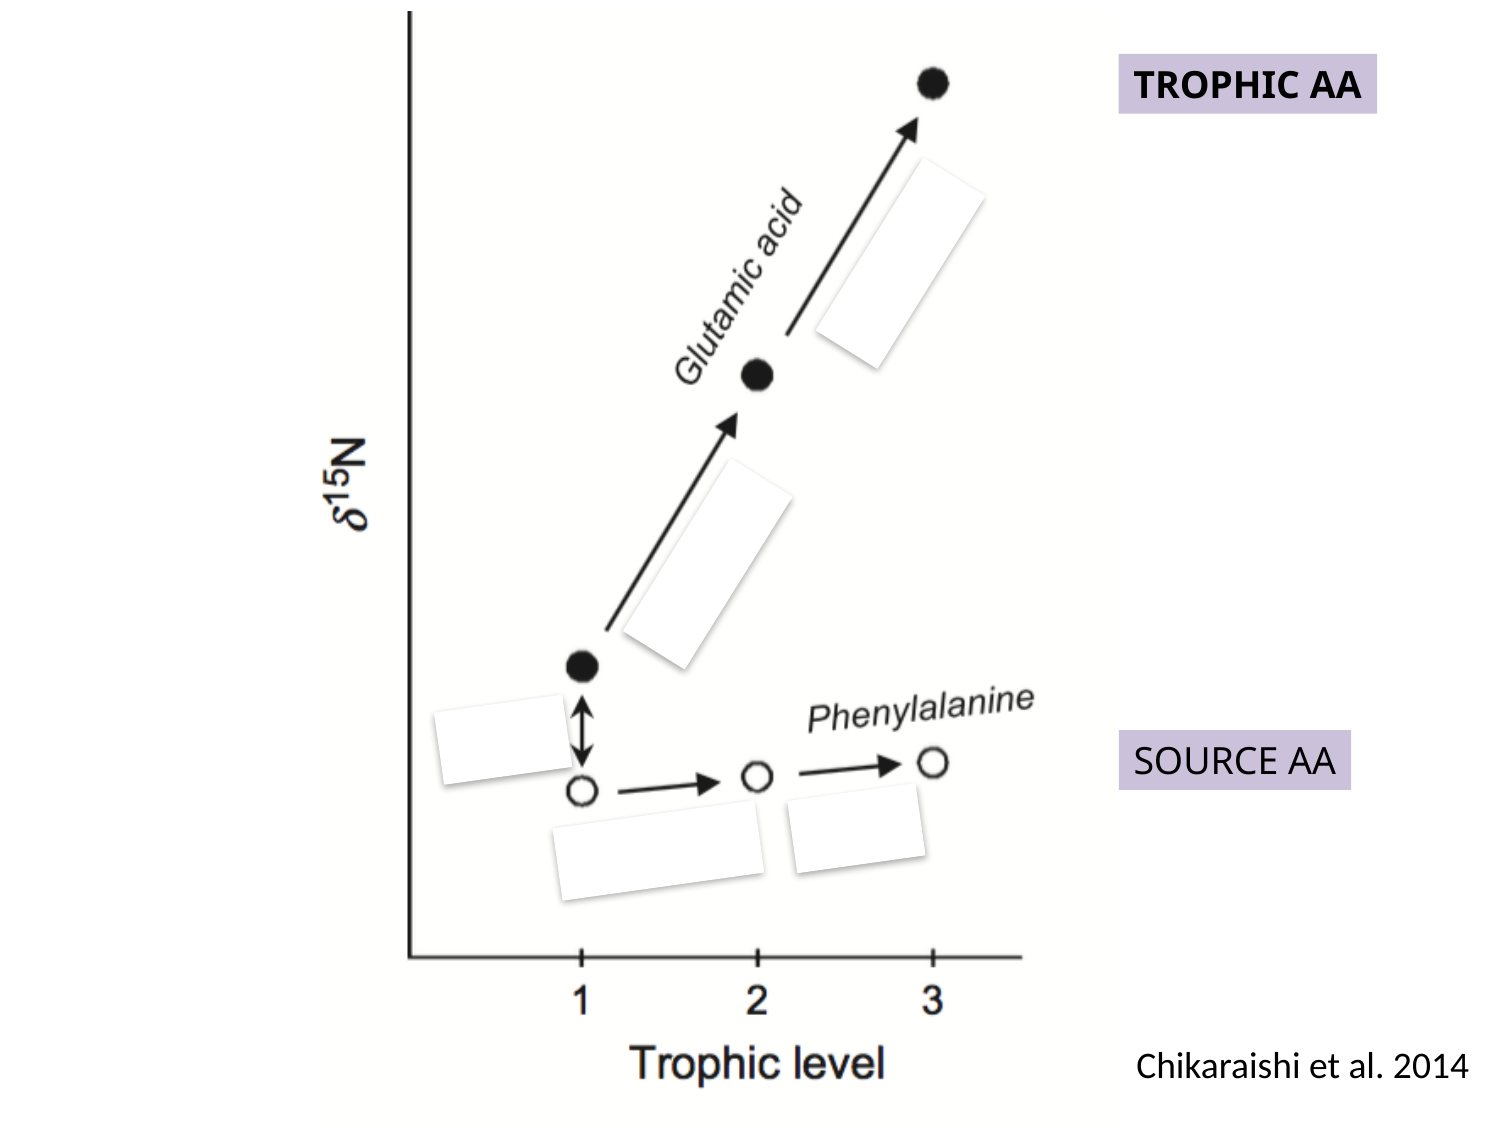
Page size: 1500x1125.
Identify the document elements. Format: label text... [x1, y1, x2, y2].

text_box TROPHIC AA [1123, 53, 1378, 114]
text_box Chikaraishi et al. 2014 [1123, 1033, 1485, 1094]
picture [159, 10, 1119, 1125]
text_box SOURCE AA [1123, 730, 1352, 790]
